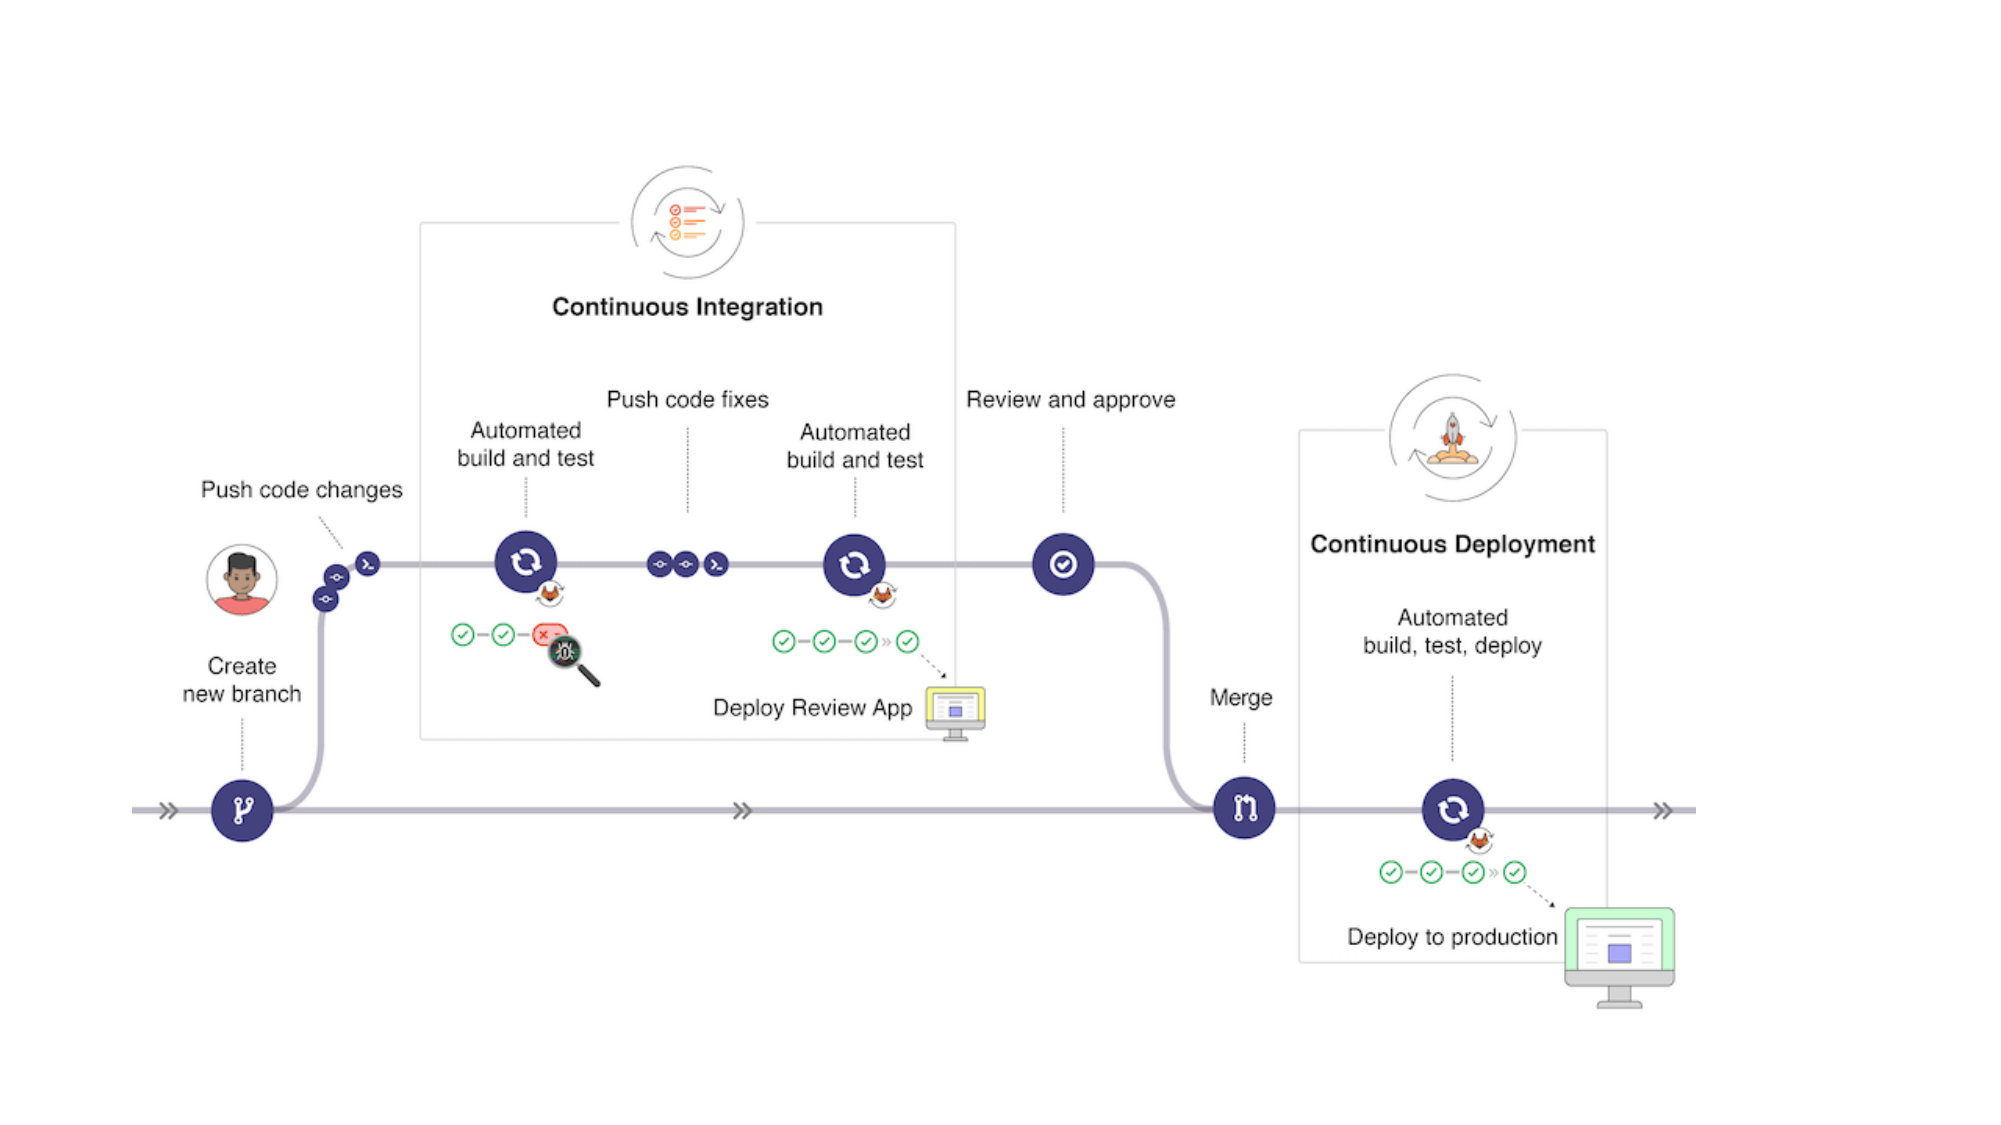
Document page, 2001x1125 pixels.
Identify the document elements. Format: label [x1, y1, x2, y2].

picture [132, 150, 1696, 1017]
